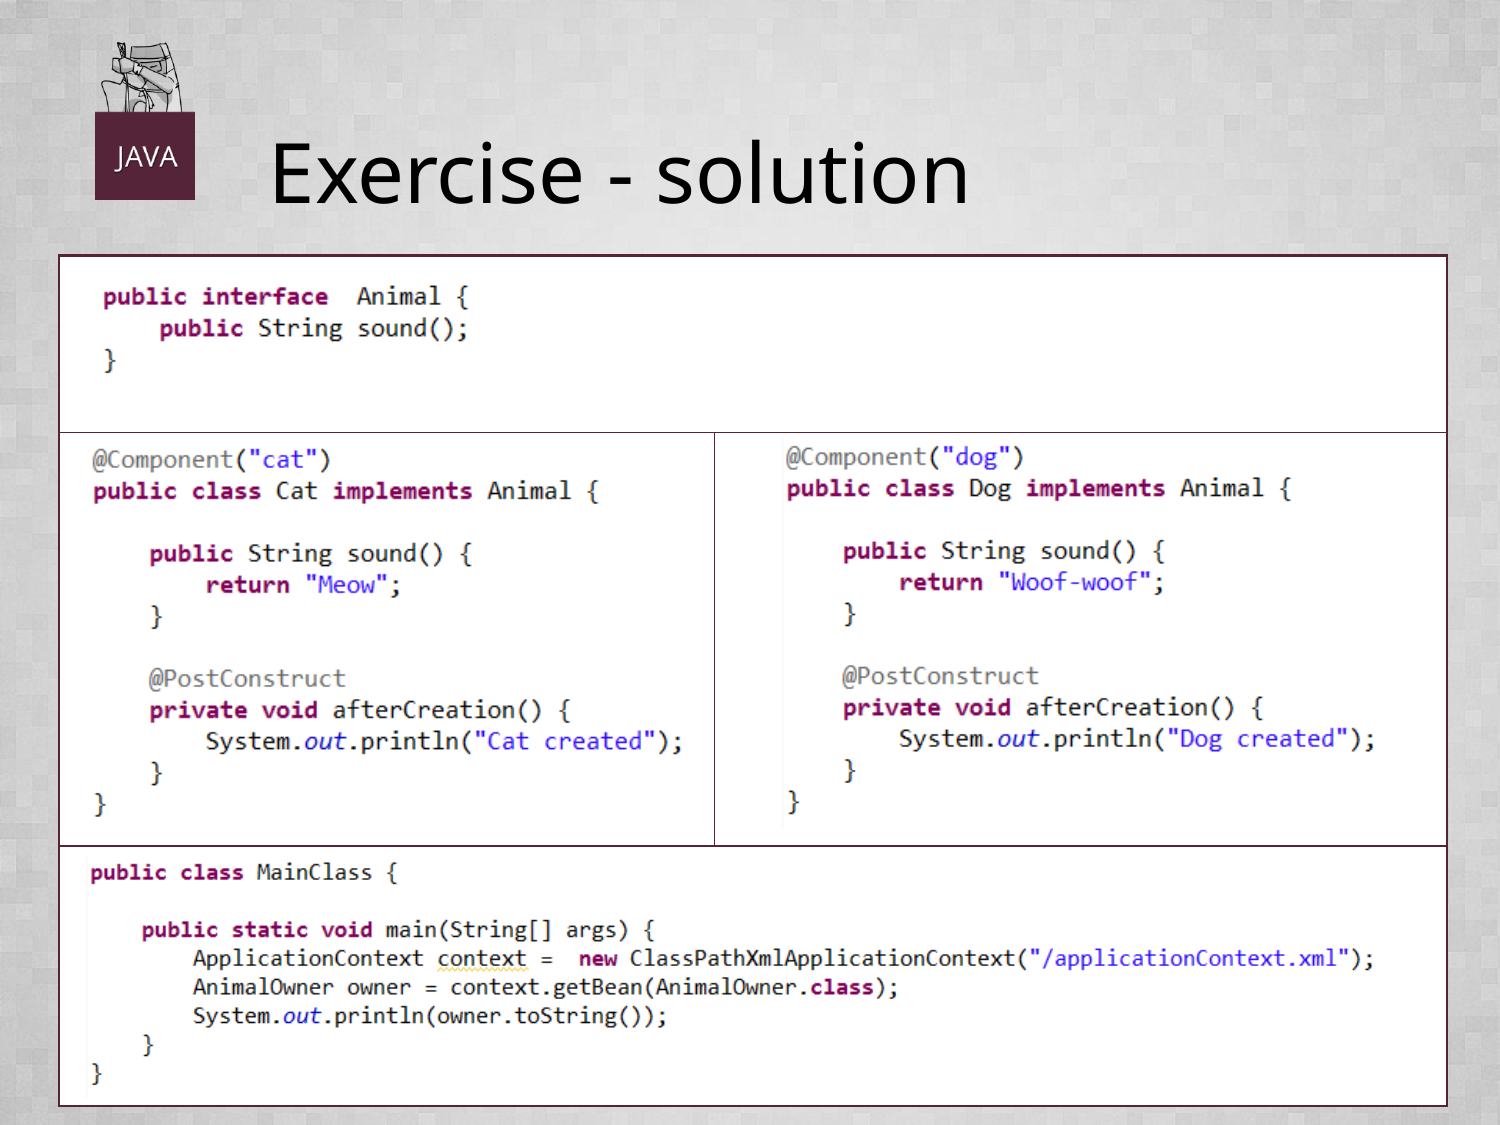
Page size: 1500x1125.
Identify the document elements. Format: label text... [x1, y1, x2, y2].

text_box [59, 255, 1447, 432]
picture [0, 0, 1500, 1125]
picture [86, 857, 1394, 1098]
text_box [719, 438, 1447, 845]
text_box [59, 440, 710, 845]
picture [103, 278, 503, 389]
picture [781, 437, 1394, 831]
title Exercise - solution [253, 75, 1500, 265]
text_box [59, 851, 1447, 1107]
picture [90, 433, 699, 832]
